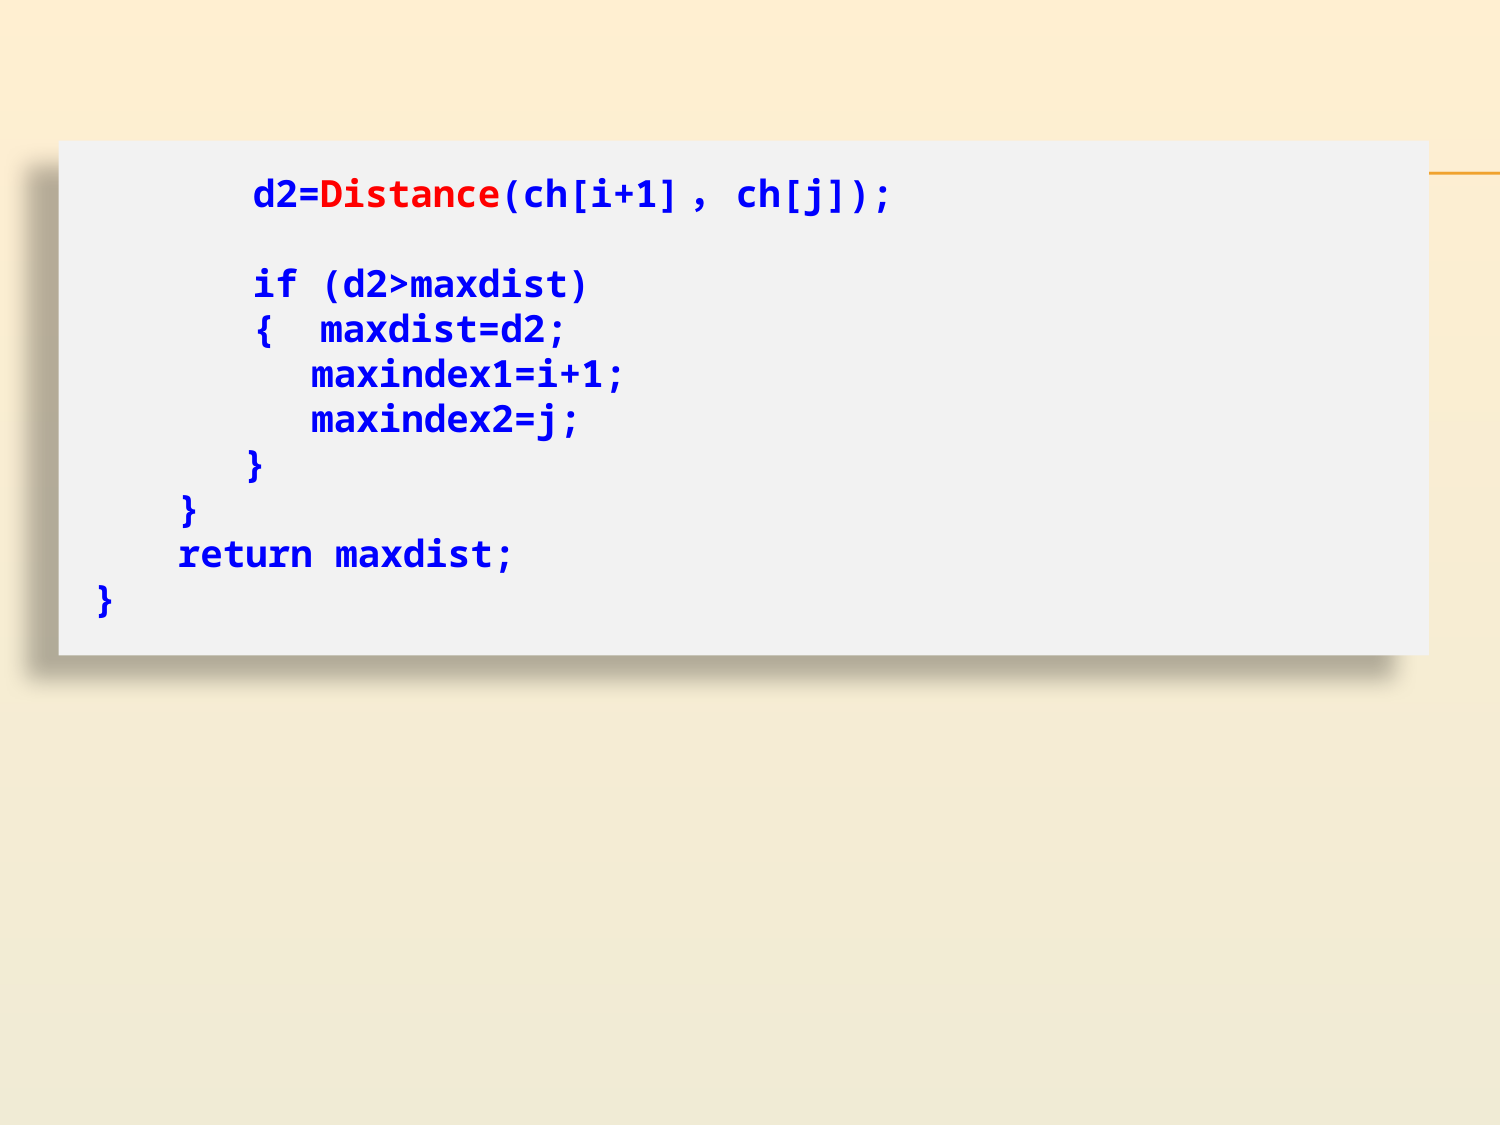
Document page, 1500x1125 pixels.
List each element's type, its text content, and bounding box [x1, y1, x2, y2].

text_box d2=Distance(ch[i+1]，ch[j]); if (d2>maxdist) { maxdist=d2; maxindex1=i+1; maxindex2=j; } } return maxdist; } [58, 140, 1430, 656]
